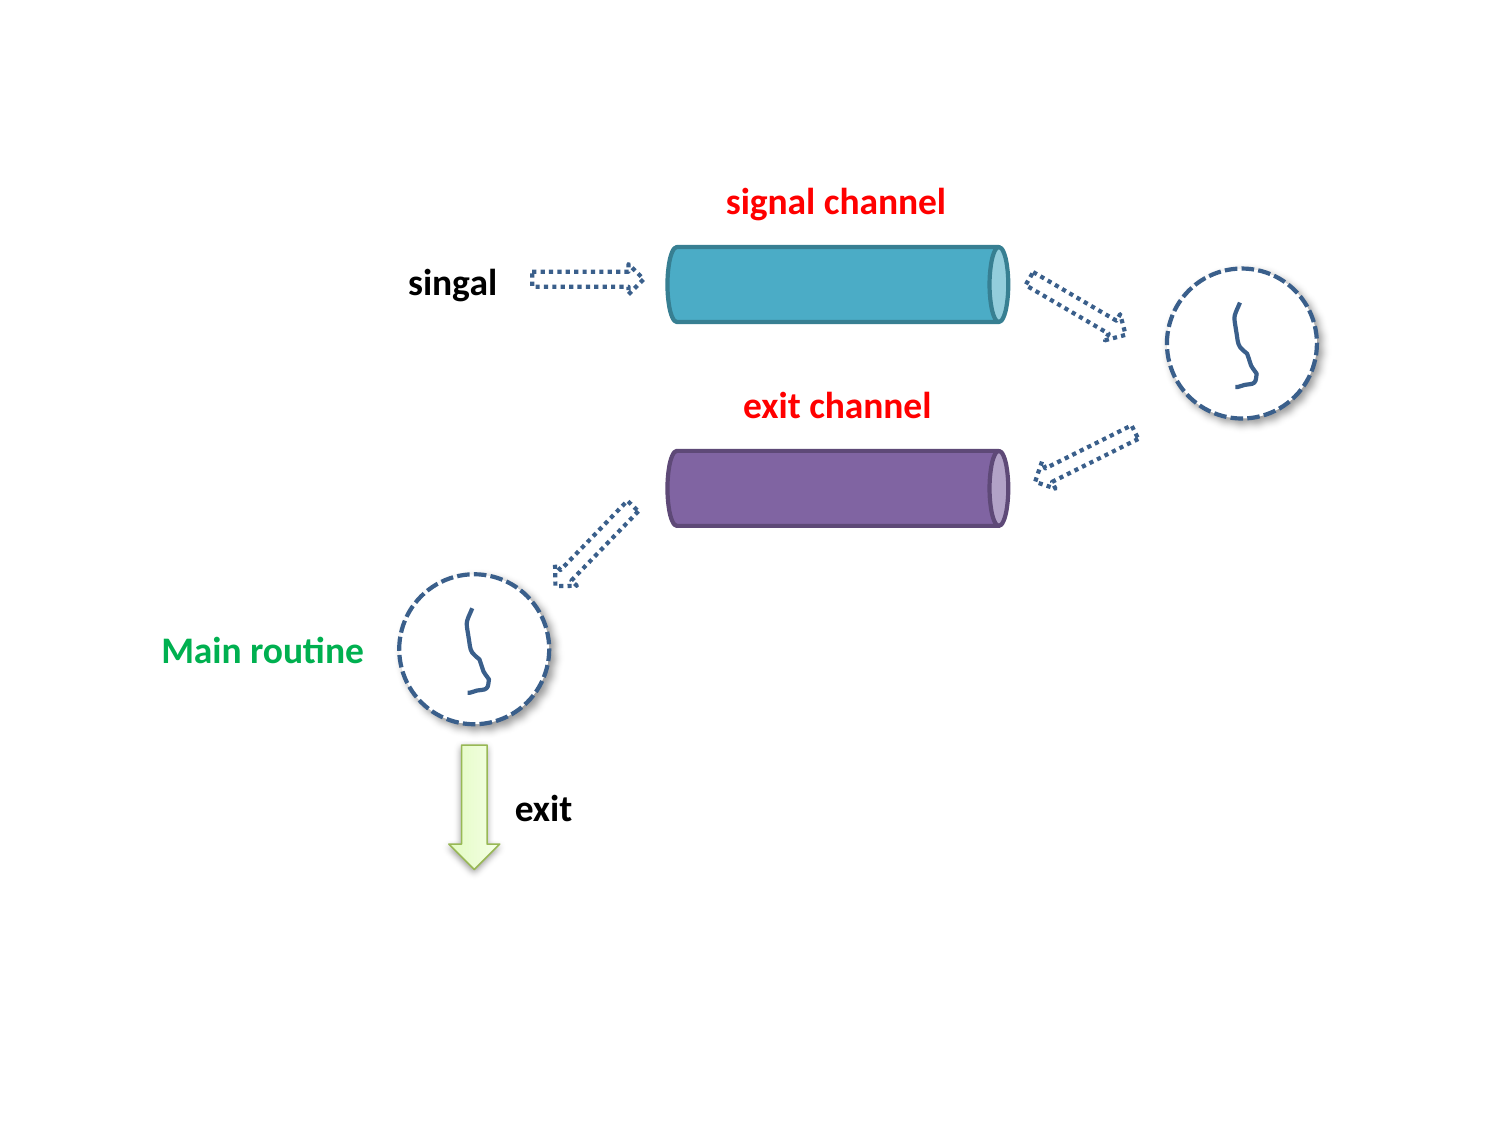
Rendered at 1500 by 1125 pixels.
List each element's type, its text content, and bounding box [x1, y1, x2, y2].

text_box Main routine [146, 618, 380, 679]
text_box [397, 572, 552, 727]
text_box [464, 607, 492, 695]
text_box [530, 262, 645, 296]
text_box signal channel [711, 169, 962, 230]
text_box [1033, 424, 1140, 491]
text_box [665, 244, 1011, 325]
text_box [1024, 270, 1127, 343]
text_box [1164, 266, 1320, 421]
text_box exit channel [728, 373, 947, 434]
text_box singal [393, 250, 513, 311]
text_box [448, 744, 501, 871]
text_box [1232, 301, 1259, 390]
text_box [665, 448, 1011, 528]
text_box exit [500, 777, 588, 837]
text_box [552, 499, 640, 589]
